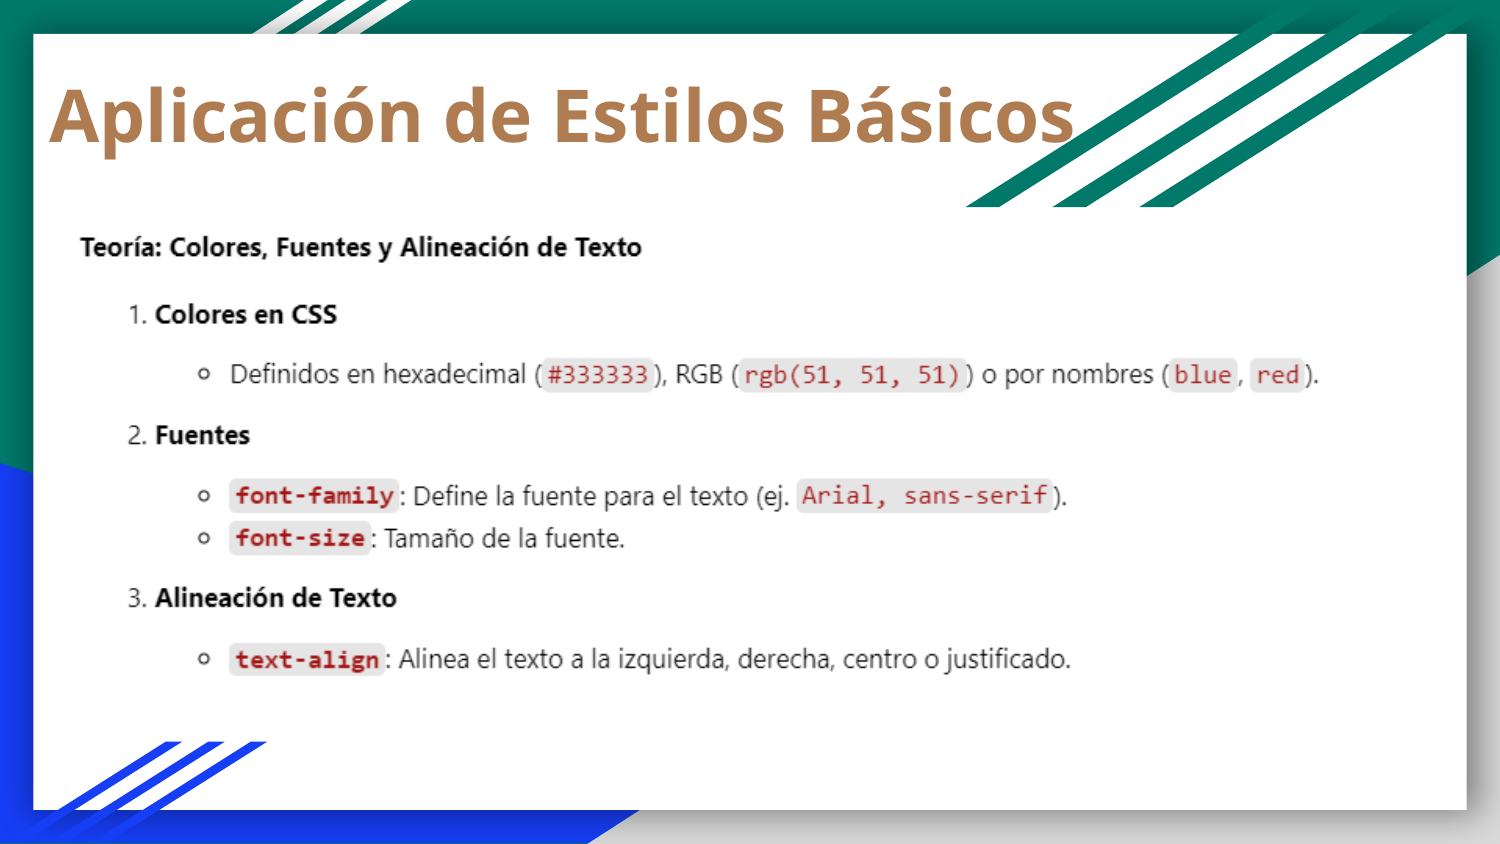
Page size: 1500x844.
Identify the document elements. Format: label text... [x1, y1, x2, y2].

text_box Aplicación de Estilos Básicos [34, 33, 1466, 188]
picture [51, 219, 1403, 685]
